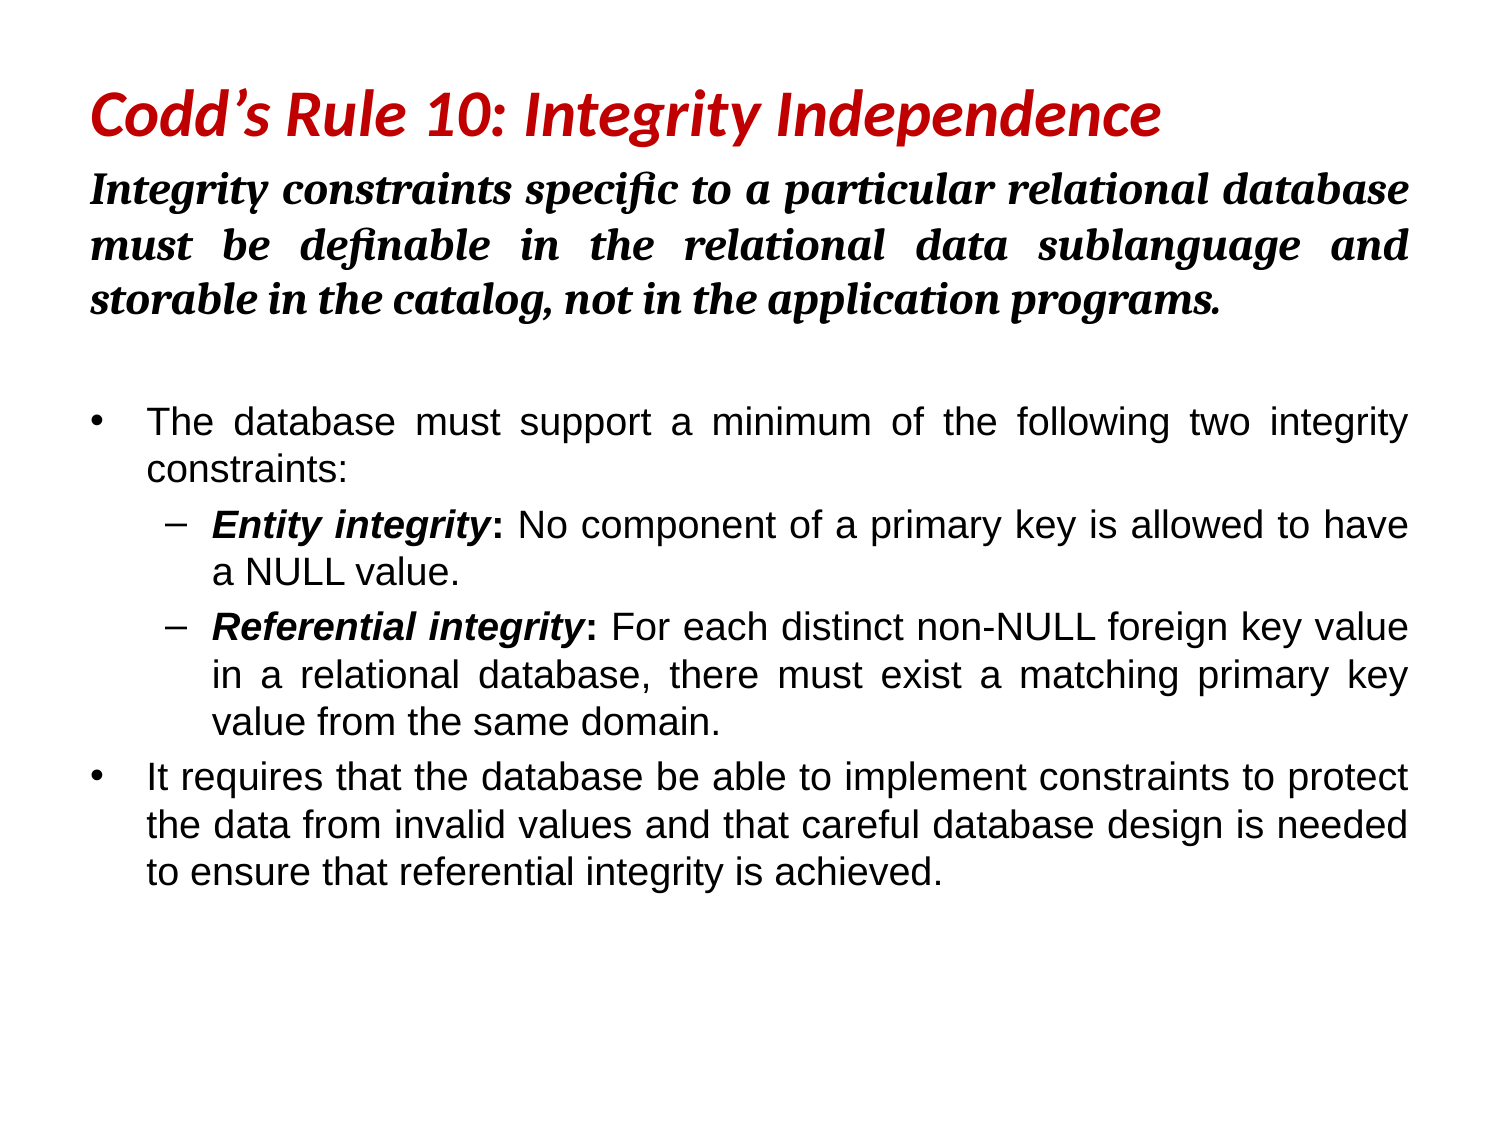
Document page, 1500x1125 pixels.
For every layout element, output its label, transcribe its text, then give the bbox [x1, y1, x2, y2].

list Codd’s Rule 10: Integrity Independence Integrity constraints specific to a particular relational database must be definable in the relational data sublanguage and storable in the catalog, not in the application programs. The database must support a minimum of the following two integrity constraints: Entity integrity: No component of a primary key is allowed to have a NULL value. Referential integrity: For each distinct non-NULL foreign key value in a relational database, there must exist a matching primary key value from the same domain. It requires that the database be able to implement constraints to protect the data from invalid values and that careful database design is needed to ensure that referential integrity is achieved. [75, 62, 1425, 1005]
